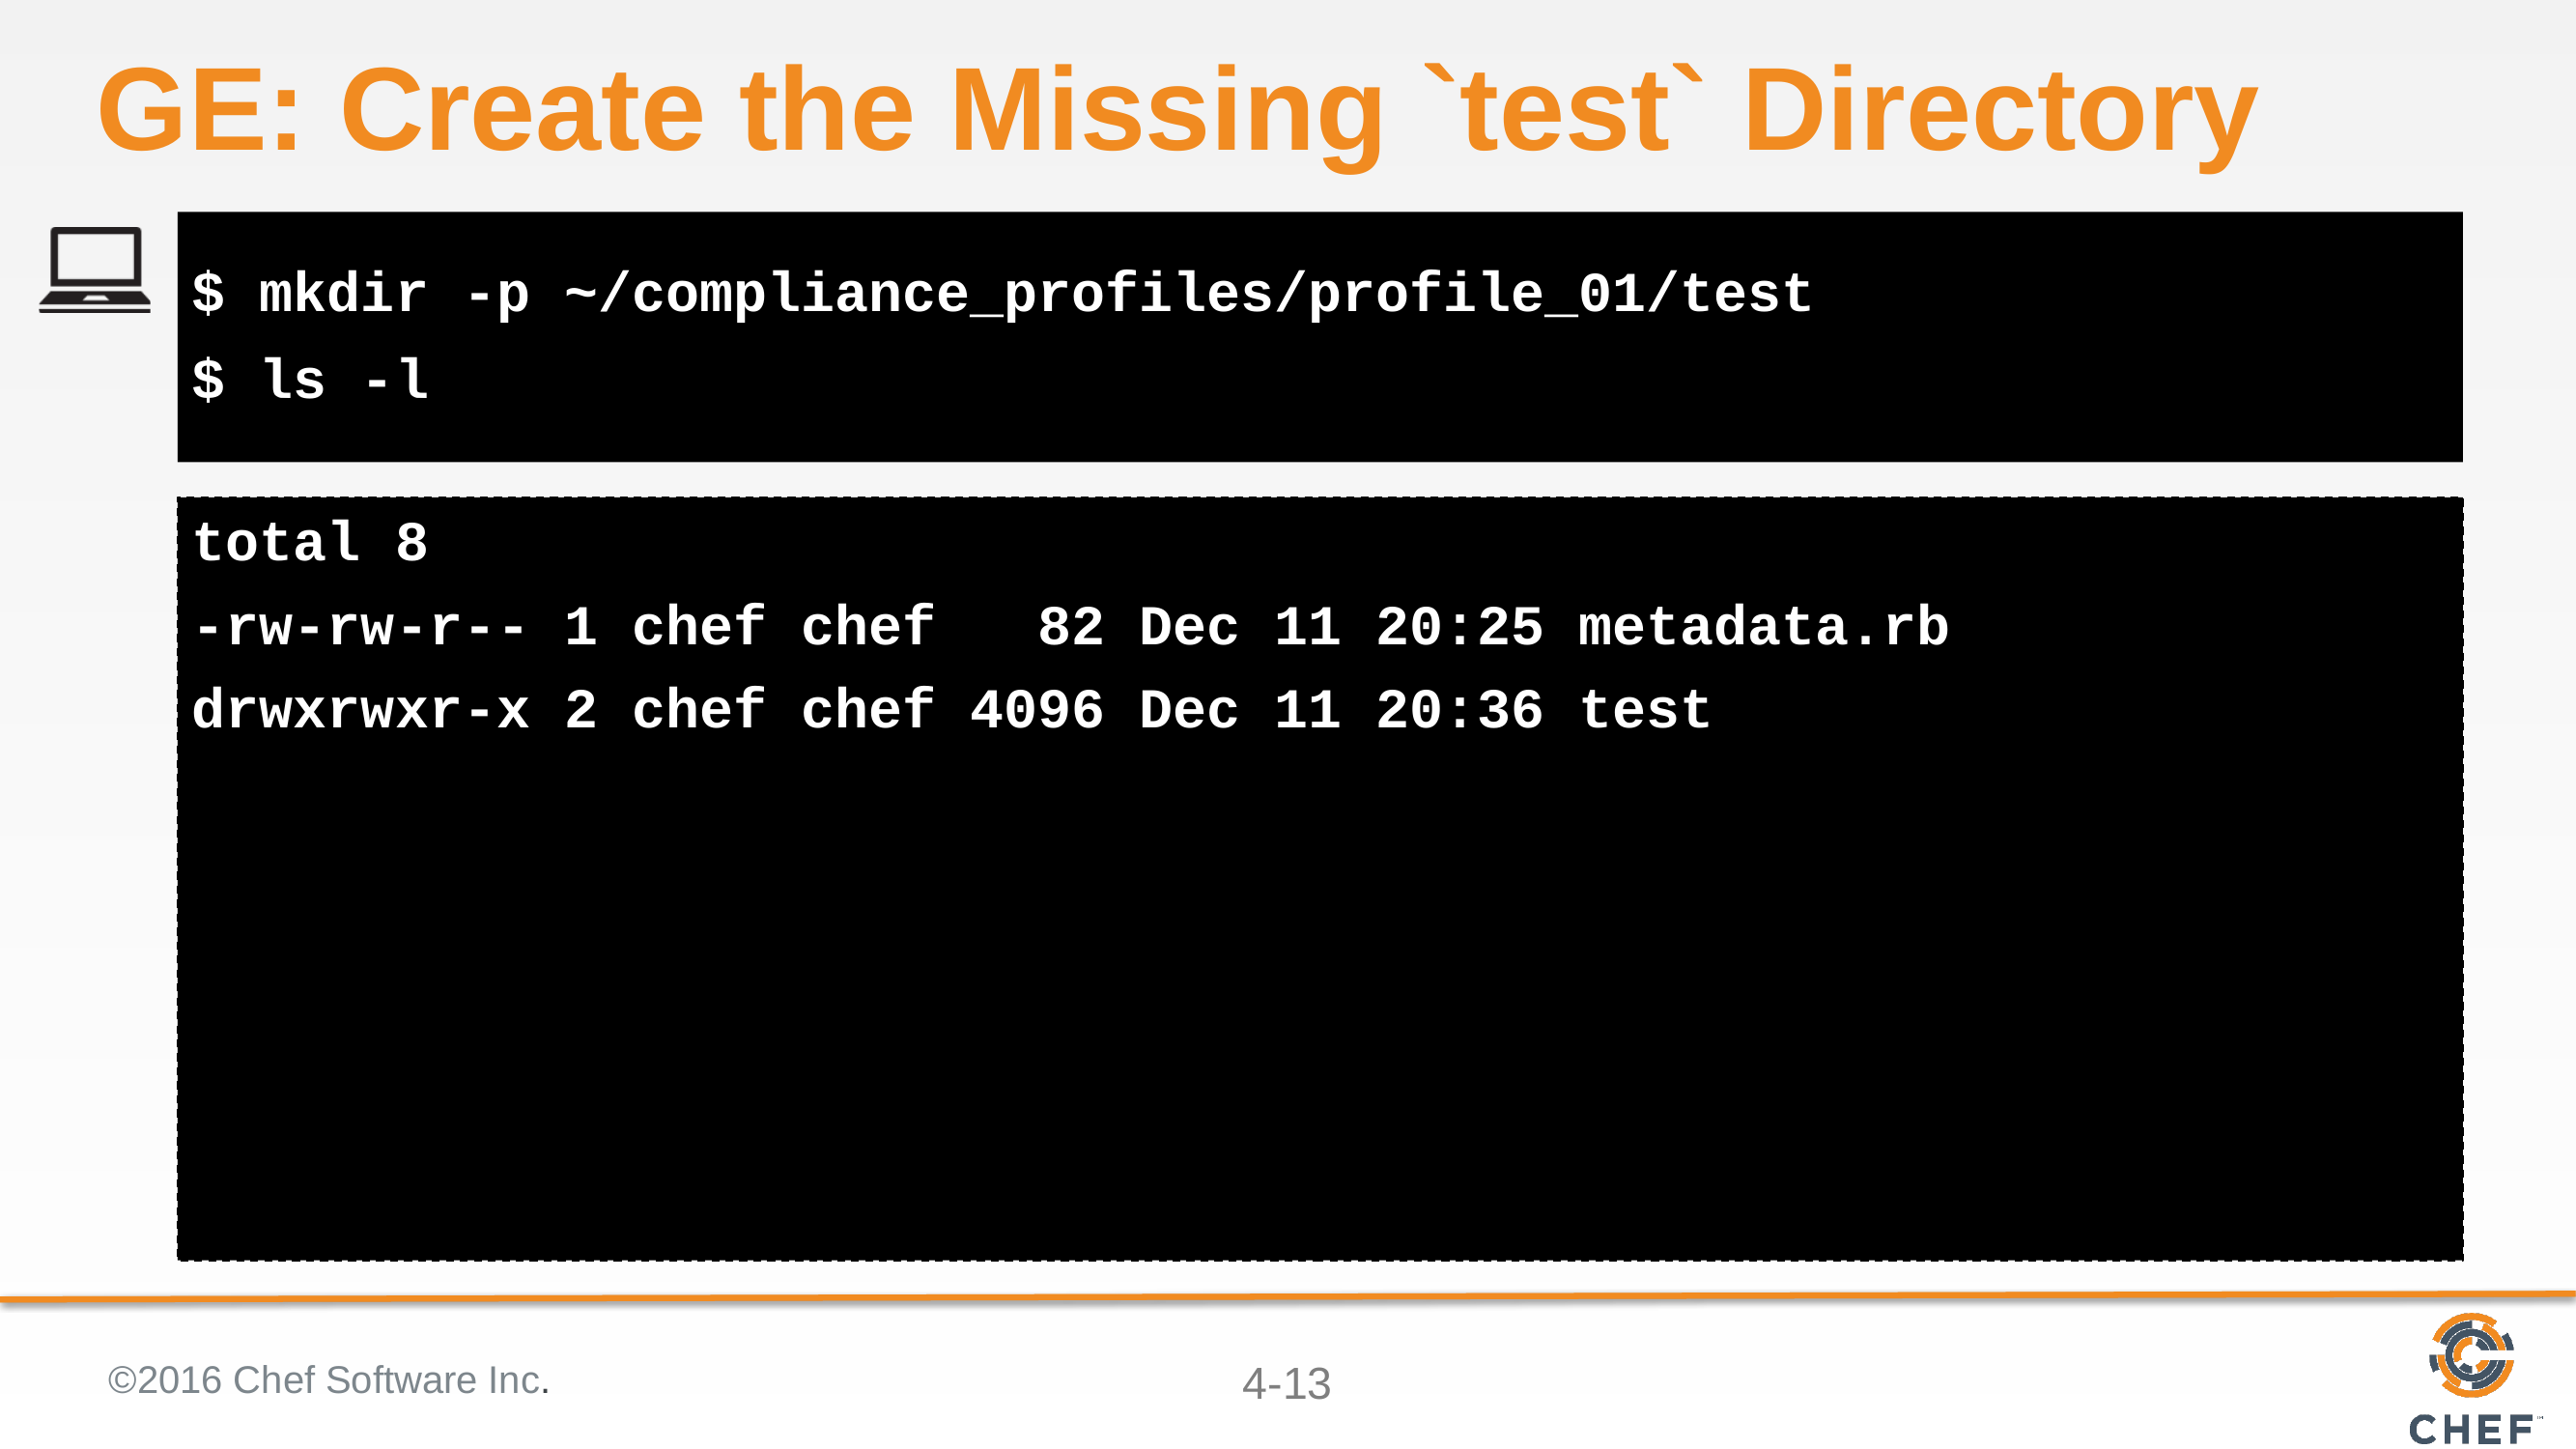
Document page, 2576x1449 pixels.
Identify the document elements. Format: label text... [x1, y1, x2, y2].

list total 8 -rw-rw-r-- 1 chef chef 82 Dec 11 20:25 metadata.rb drwxrwxr-x 2 chef chef 4096 Dec 11 20:36 test [177, 497, 2464, 1262]
list $ mkdir -p ~/compliance_profiles/profile_01/test $ ls -l [177, 212, 2463, 463]
picture [2399, 1297, 2551, 1449]
title GE: Create the Missing `test` Directory [96, 48, 2463, 180]
